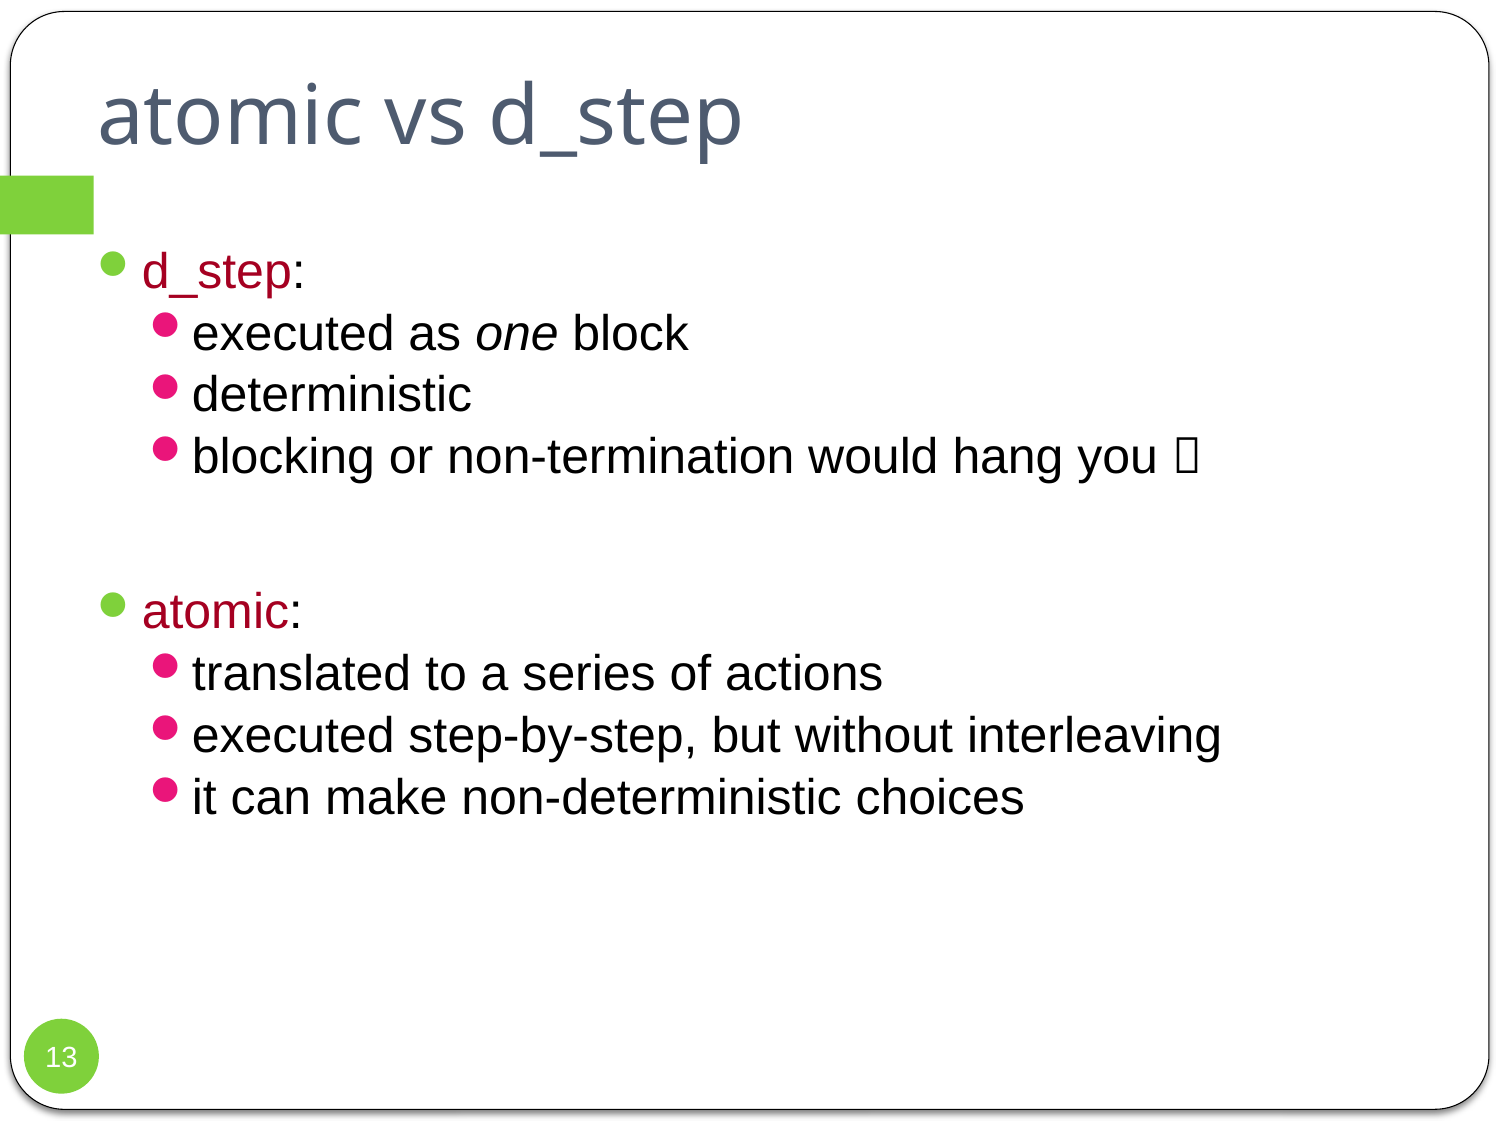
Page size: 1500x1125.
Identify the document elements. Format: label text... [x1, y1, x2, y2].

list d_step: executed as one block deterministic blocking or non-termination would hang you  atomic: translated to a series of actions executed step-by-step, but without interleaving it can make non-deterministic choices [81, 237, 1454, 988]
title atomic vs d_step [81, 44, 1454, 177]
slide_number 13 [23, 1018, 99, 1094]
